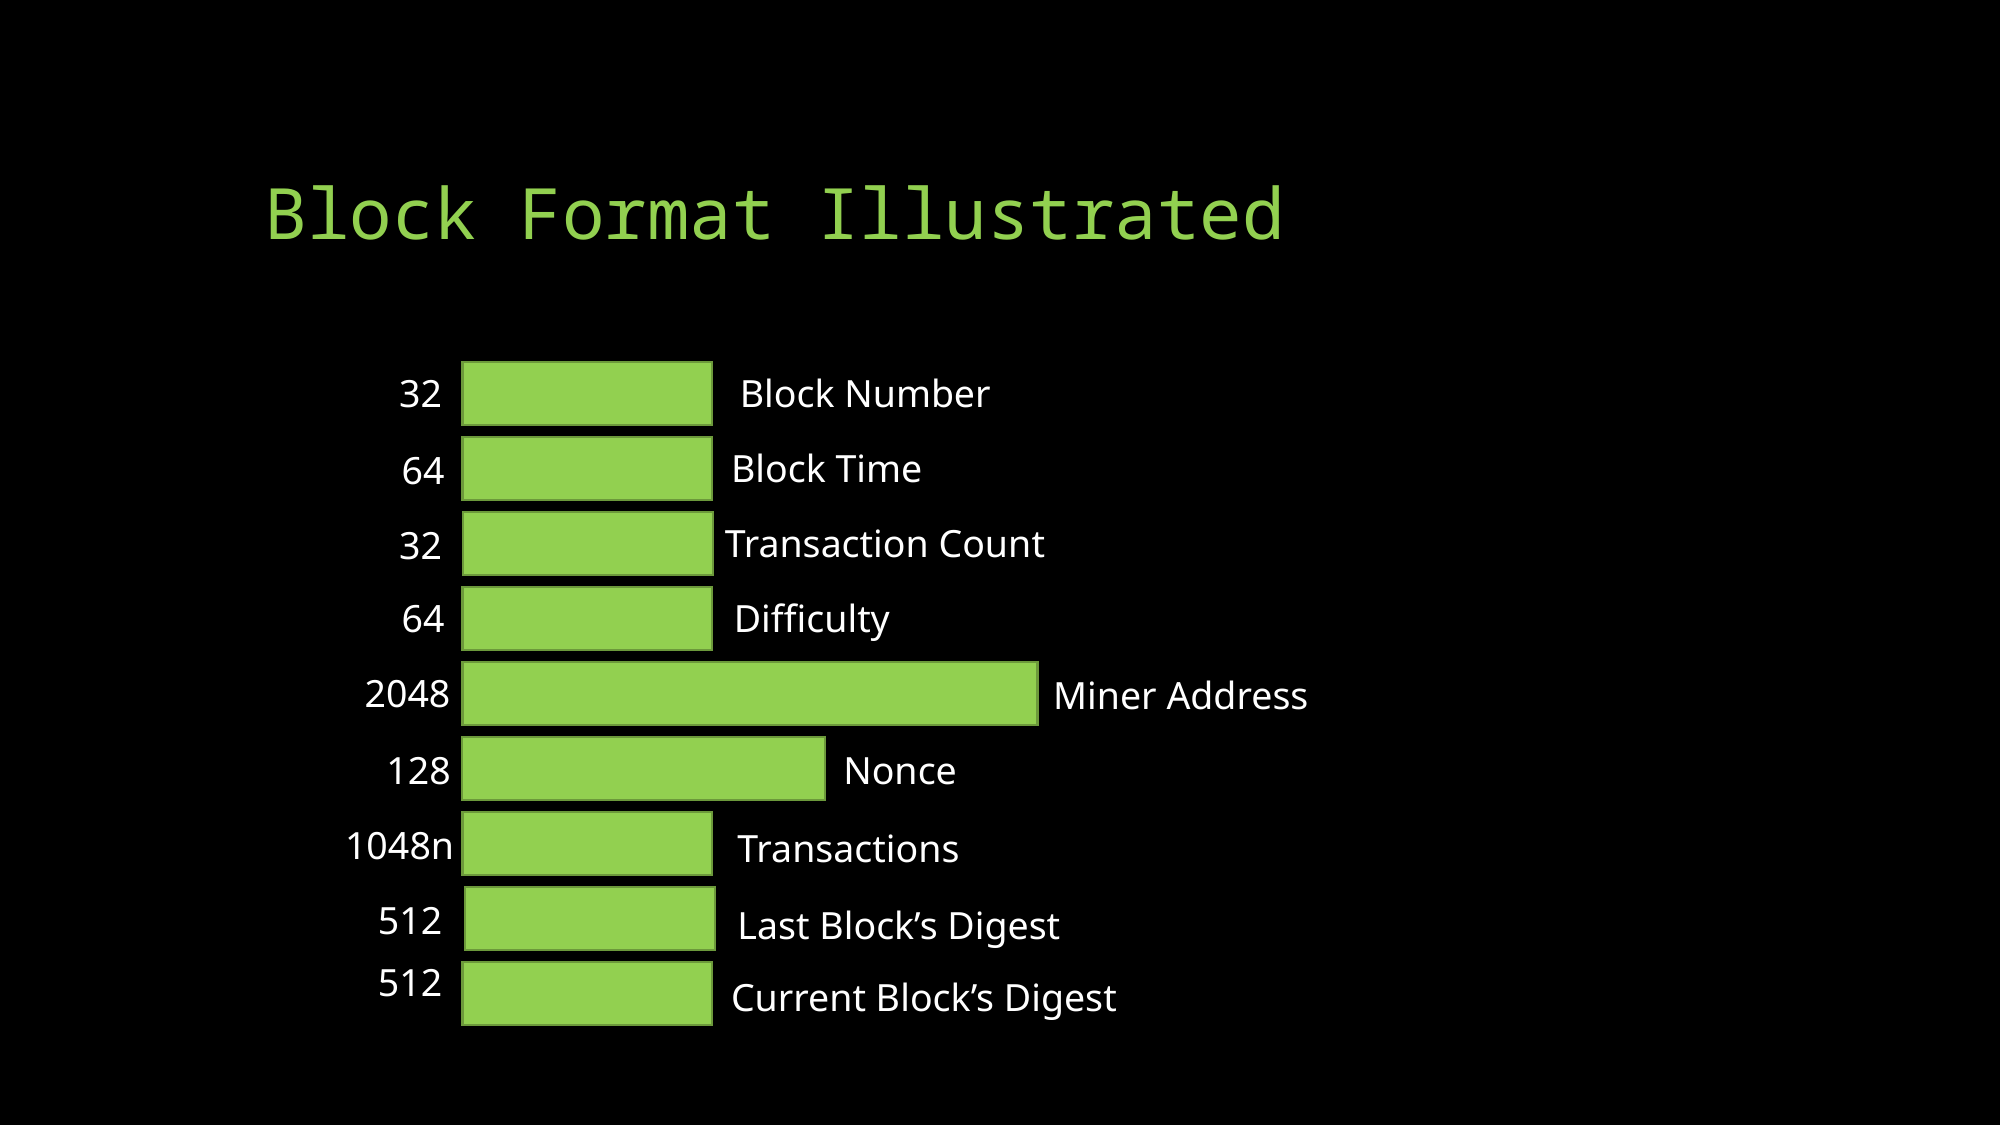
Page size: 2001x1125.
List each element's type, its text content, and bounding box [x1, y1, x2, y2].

text_box [461, 811, 713, 876]
text_box [461, 361, 713, 426]
text_box Last Block’s Digest [722, 894, 1076, 955]
text_box Difficulty [719, 587, 906, 648]
text_box Block Time [716, 437, 938, 498]
text_box 2048 [349, 662, 466, 723]
text_box Transactions [722, 817, 975, 878]
text_box 1048n [330, 814, 469, 875]
text_box Transaction Count [709, 512, 1060, 573]
text_box 512 [363, 889, 458, 950]
text_box Current Block’s Digest [716, 966, 1133, 1026]
text_box 128 [371, 739, 466, 800]
text_box [461, 736, 826, 801]
text_box Miner Address [1038, 664, 1324, 725]
text_box [464, 886, 716, 951]
text_box Block Number [725, 362, 1138, 423]
text_box [461, 661, 1039, 726]
text_box Nonce [828, 739, 972, 800]
text_box 64 [386, 587, 460, 648]
title Block Format Illustrated [249, 75, 1750, 263]
text_box [461, 436, 713, 501]
text_box 32 [384, 362, 457, 423]
text_box 512 [363, 951, 458, 1012]
text_box 64 [386, 439, 460, 500]
text_box 32 [384, 514, 457, 575]
text_box [461, 961, 713, 1026]
text_box [462, 511, 714, 576]
text_box [461, 586, 713, 651]
